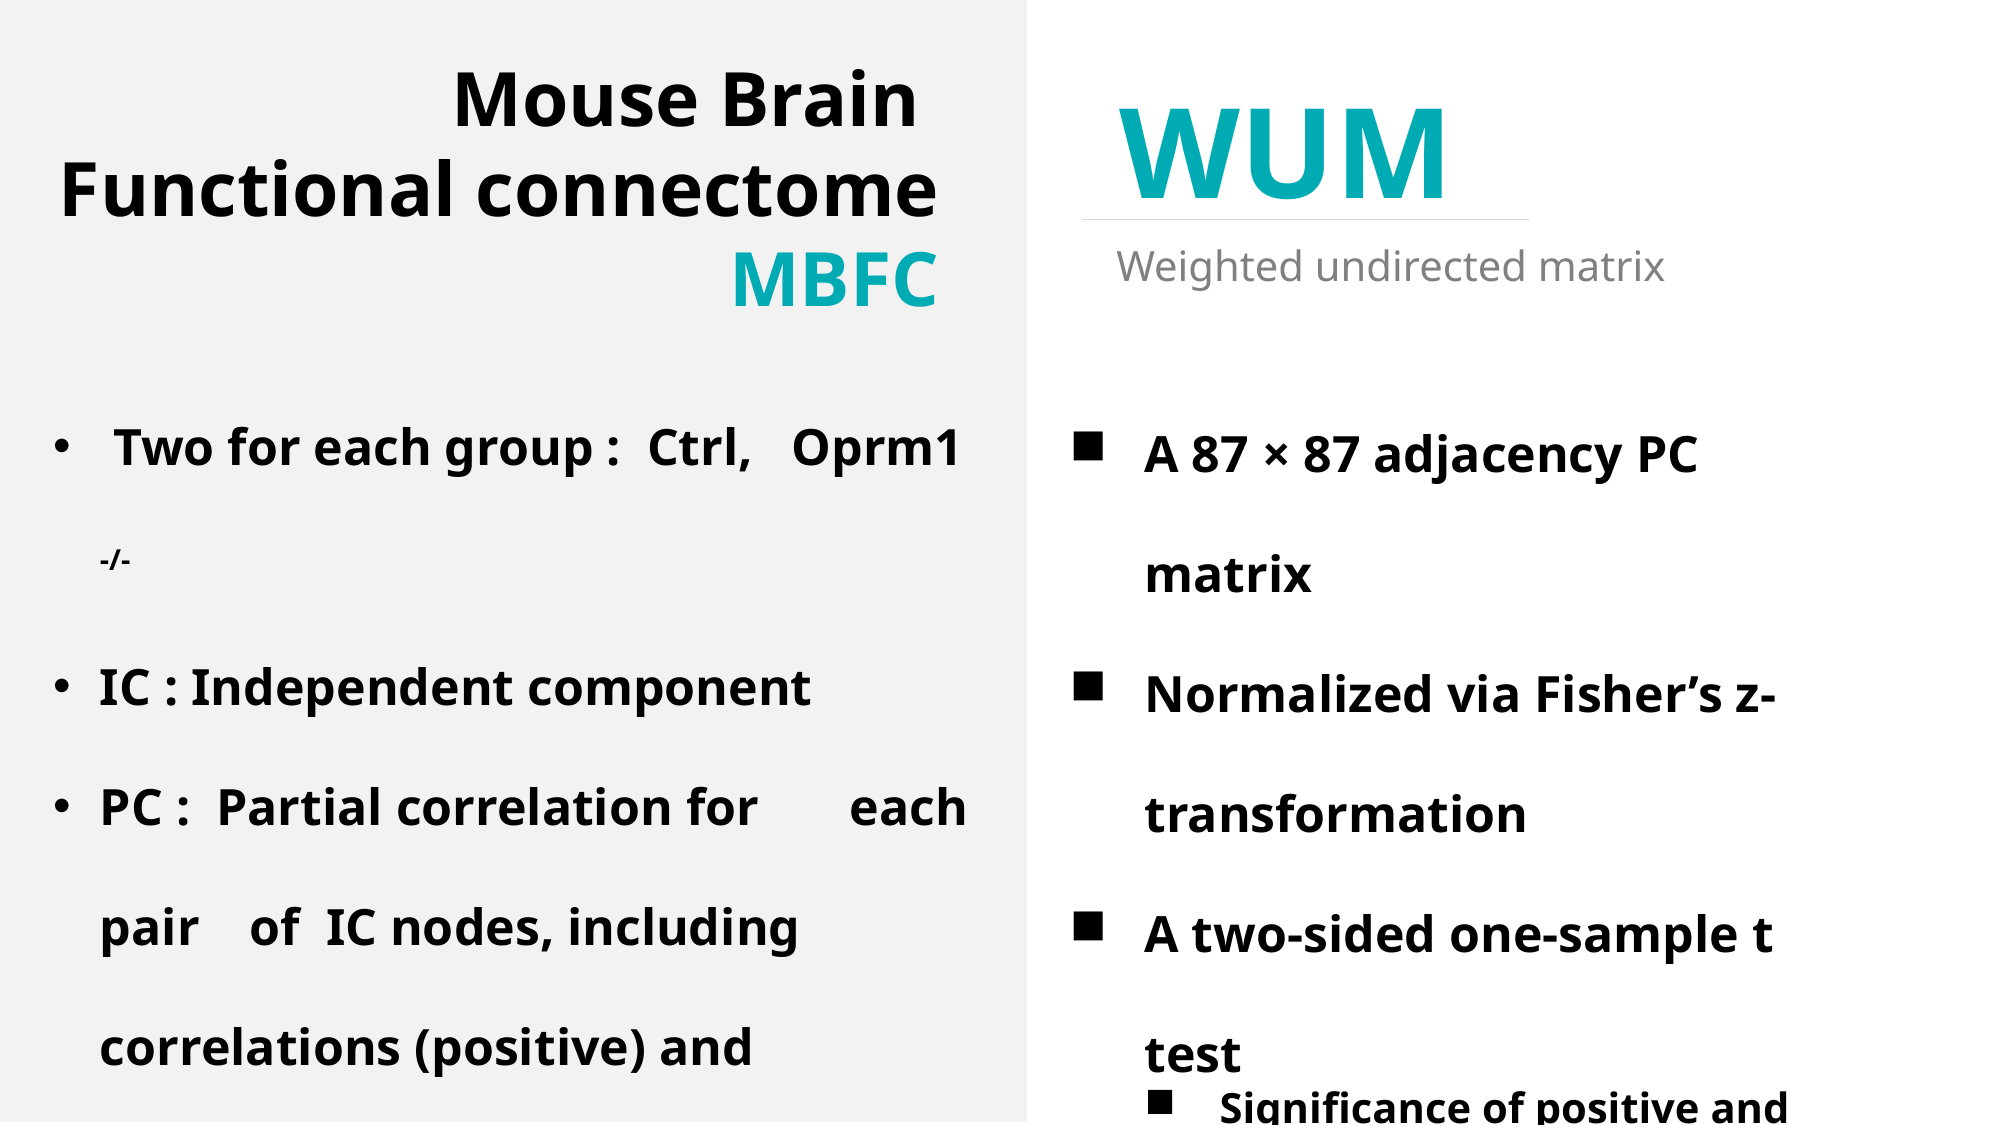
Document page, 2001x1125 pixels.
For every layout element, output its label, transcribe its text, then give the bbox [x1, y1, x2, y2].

text_box A 87 × 87 adjacency PC matrix Normalized via Fisher’s z-transformation A two-sided one-sample t test Significance of positive and negative correlations [1054, 354, 1847, 1125]
text_box Weighted undirected matrix [1101, 231, 1692, 347]
text_box WUM [1072, 66, 1469, 231]
text_box [0, 0, 1028, 1123]
text_box Two for each group : Ctrl, Oprm1 -/- IC : Independent component PC : Partial correlation for each pair of IC nodes, including correlations (positive) and anticorrelations (negative) [38, 348, 1012, 1125]
text_box Mouse Brain Functional connectome MBFC [43, 44, 955, 329]
